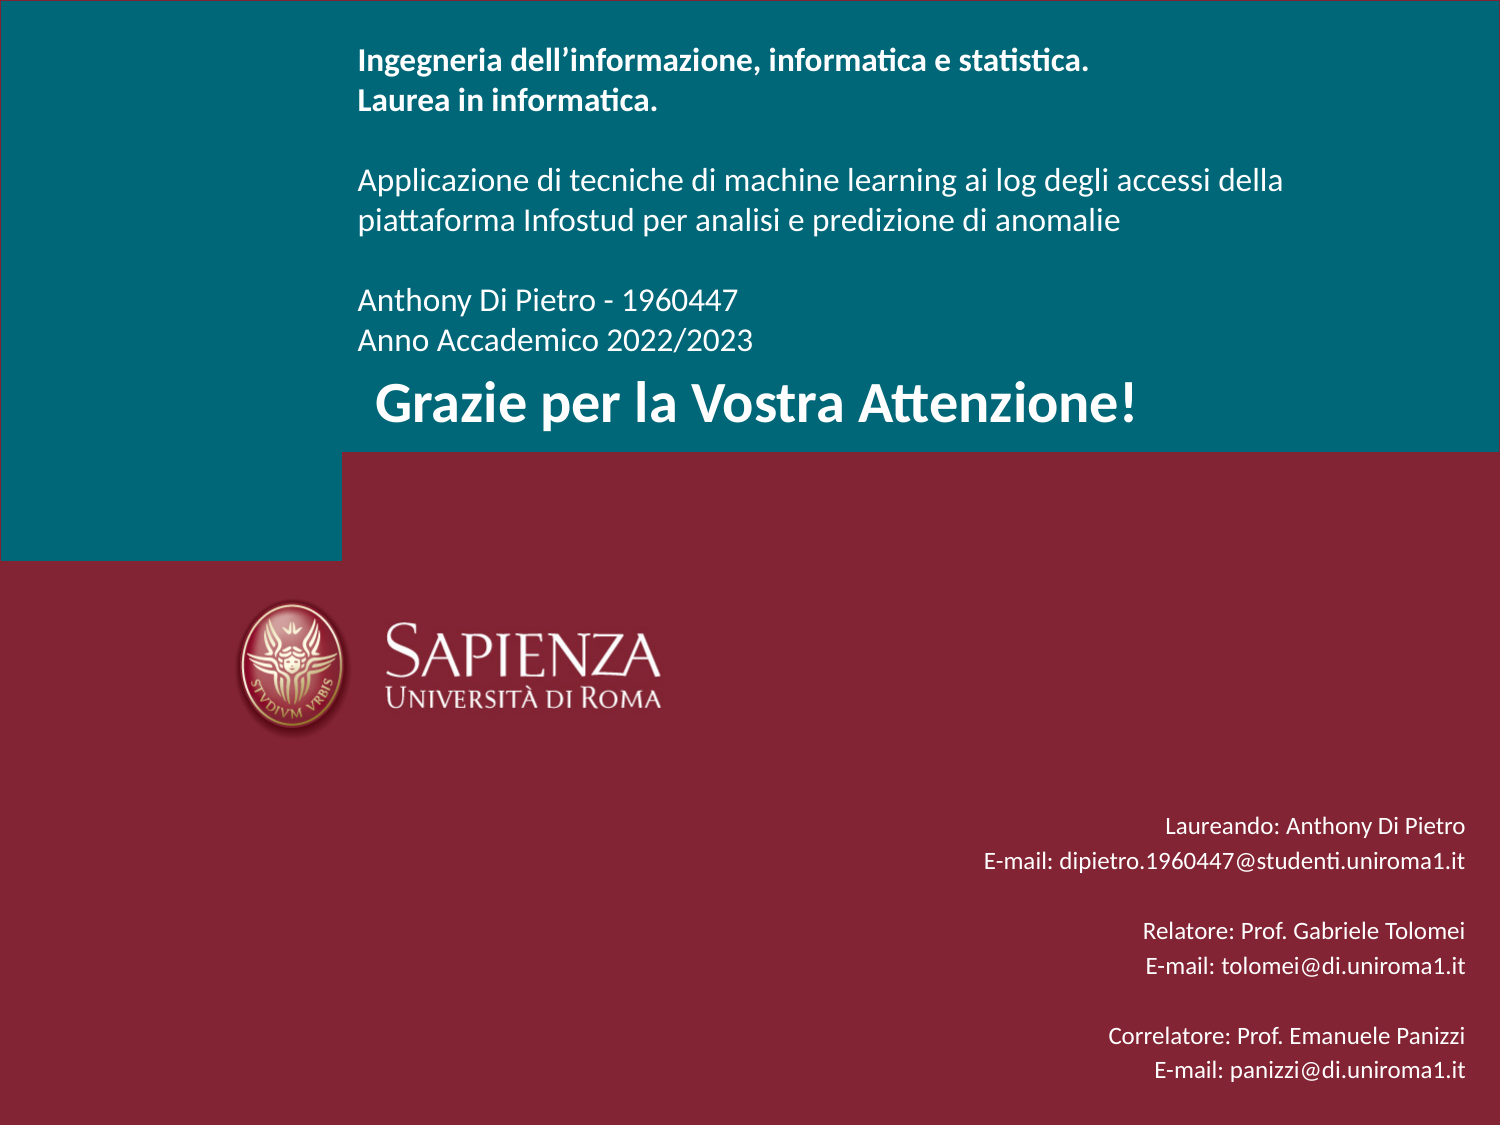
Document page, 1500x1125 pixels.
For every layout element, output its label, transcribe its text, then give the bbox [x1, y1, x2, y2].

text_box Grazie per la Vostra Attenzione! [360, 356, 1154, 442]
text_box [0, 452, 1500, 1125]
text_box [0, 0, 1500, 451]
title Ingegneria dell’informazione, informatica e statistica. Laurea in informatica. Applicazione di tecniche di machine learning ai log degli accessi della piattaforma Infostud per analisi e predizione di anomalie Anthony Di Pietro - 1960447 Anno Accademico 2022/2023 [342, 31, 1388, 356]
